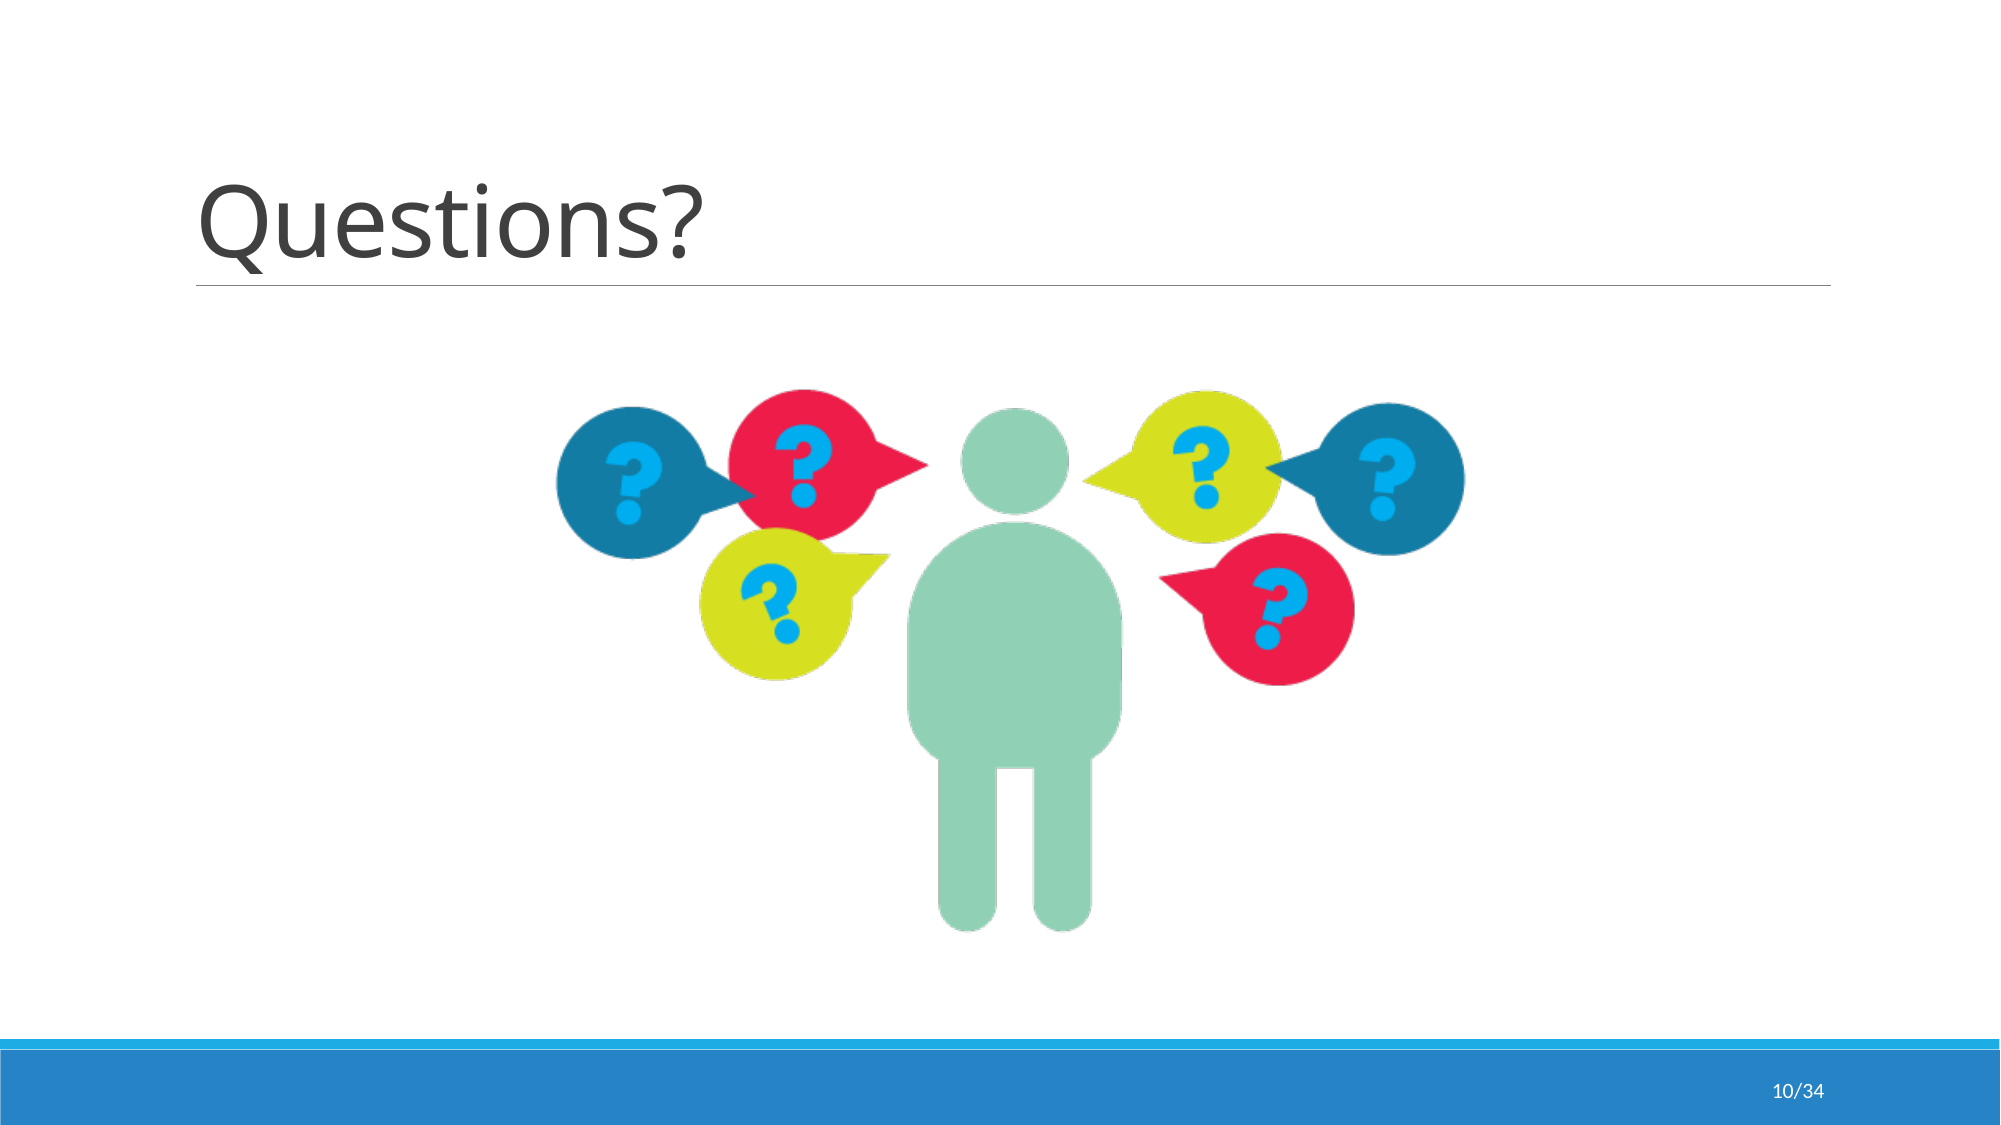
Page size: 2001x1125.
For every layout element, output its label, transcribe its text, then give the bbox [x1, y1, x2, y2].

slide_number 10/34 [1624, 1059, 1840, 1120]
picture [449, 386, 1576, 951]
title Questions? [180, 47, 1830, 285]
